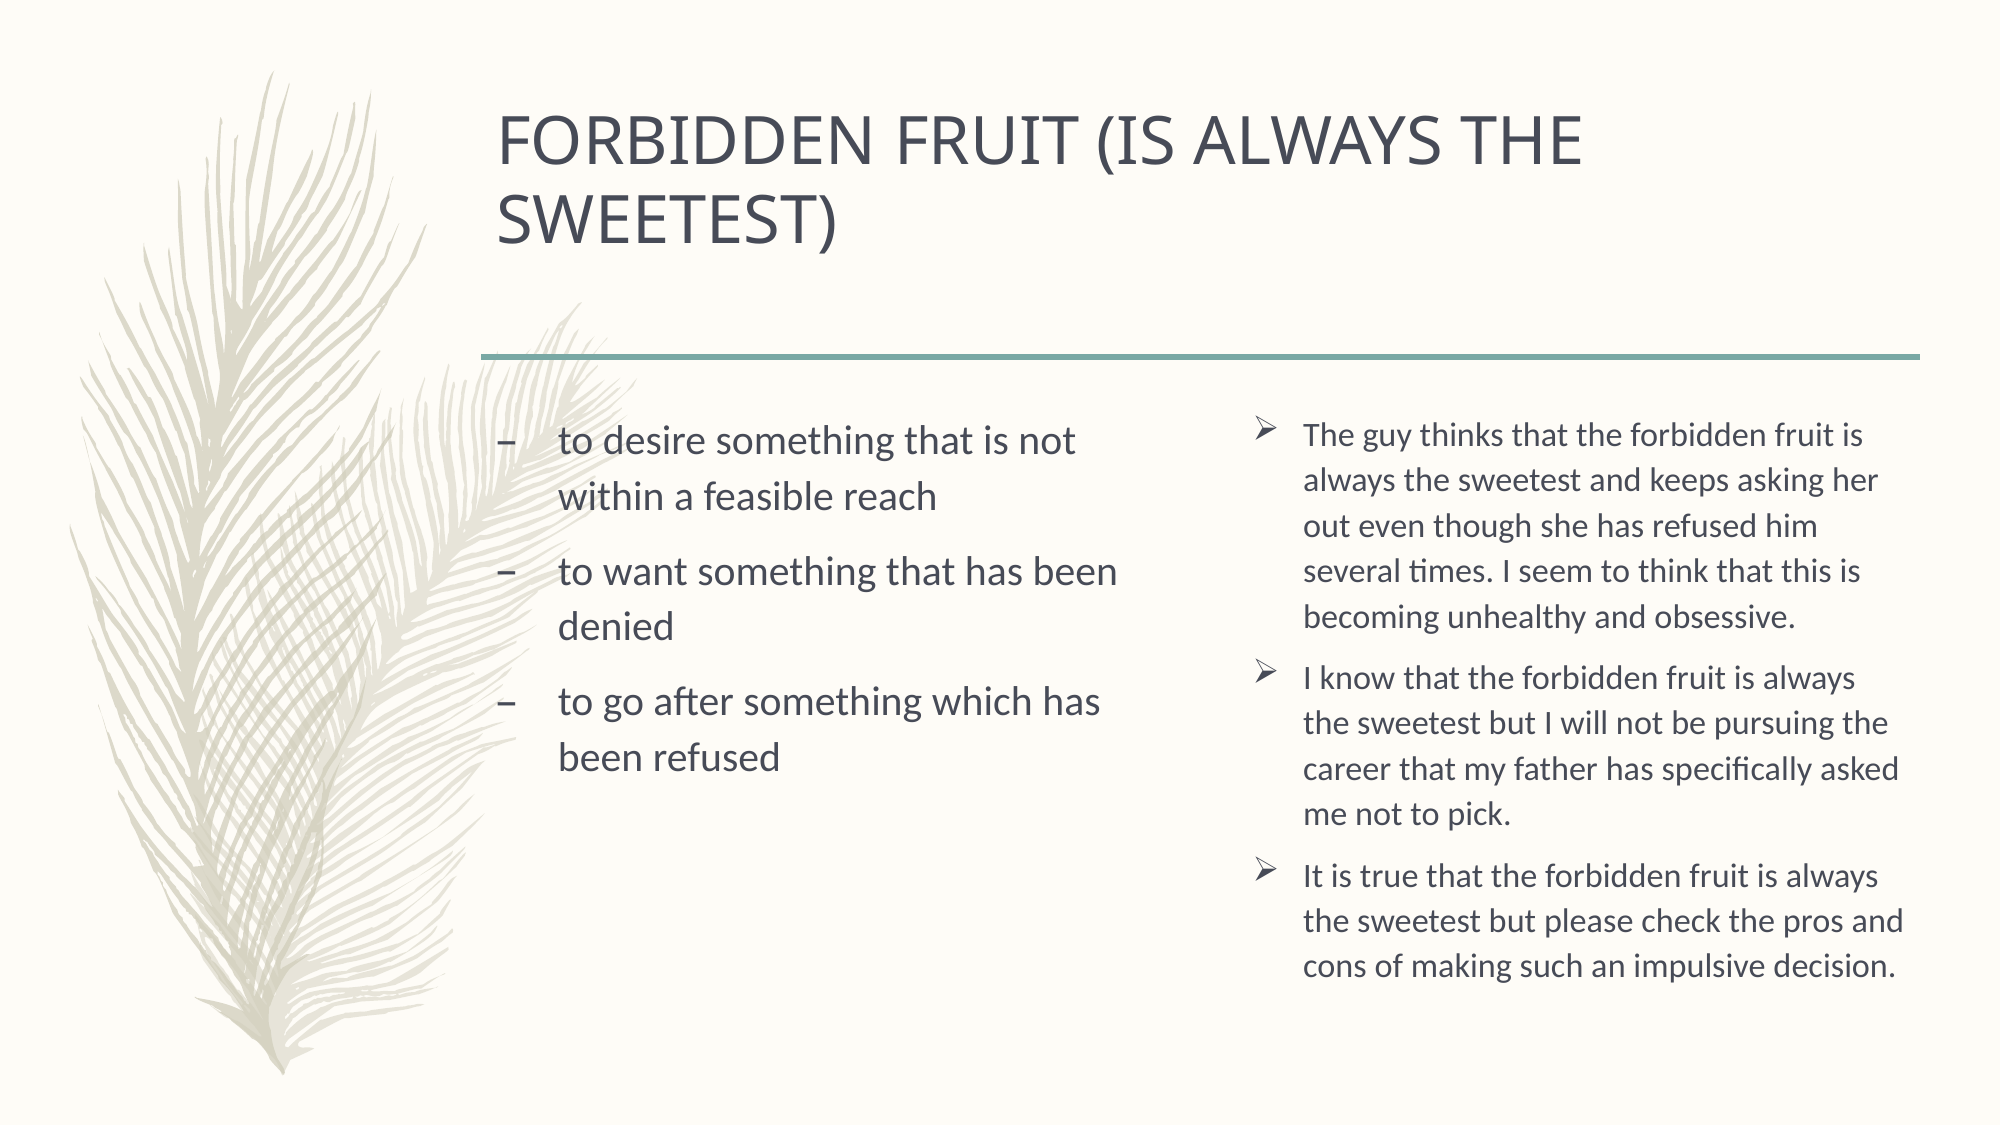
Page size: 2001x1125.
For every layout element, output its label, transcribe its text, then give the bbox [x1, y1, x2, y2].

title FORBIDDEN FRUIT (IS ALWAYS THE SWEETEST) [481, 93, 1920, 350]
list The guy thinks that the forbidden fruit is always the sweetest and keeps asking her out even though she has refused him several times. I seem to think that this is becoming unhealthy and obsessive. I know that the forbidden fruit is always the sweetest but I will not be pursuing the career that my father has specifically asked me not to pick. It is true that the forbidden fruit is always the sweetest but please check the pros and cons of making such an impulsive decision. [1237, 399, 1920, 1000]
list to desire something that is not within a feasible reach to want something that has been denied to go after something which has been refused [481, 399, 1164, 1000]
